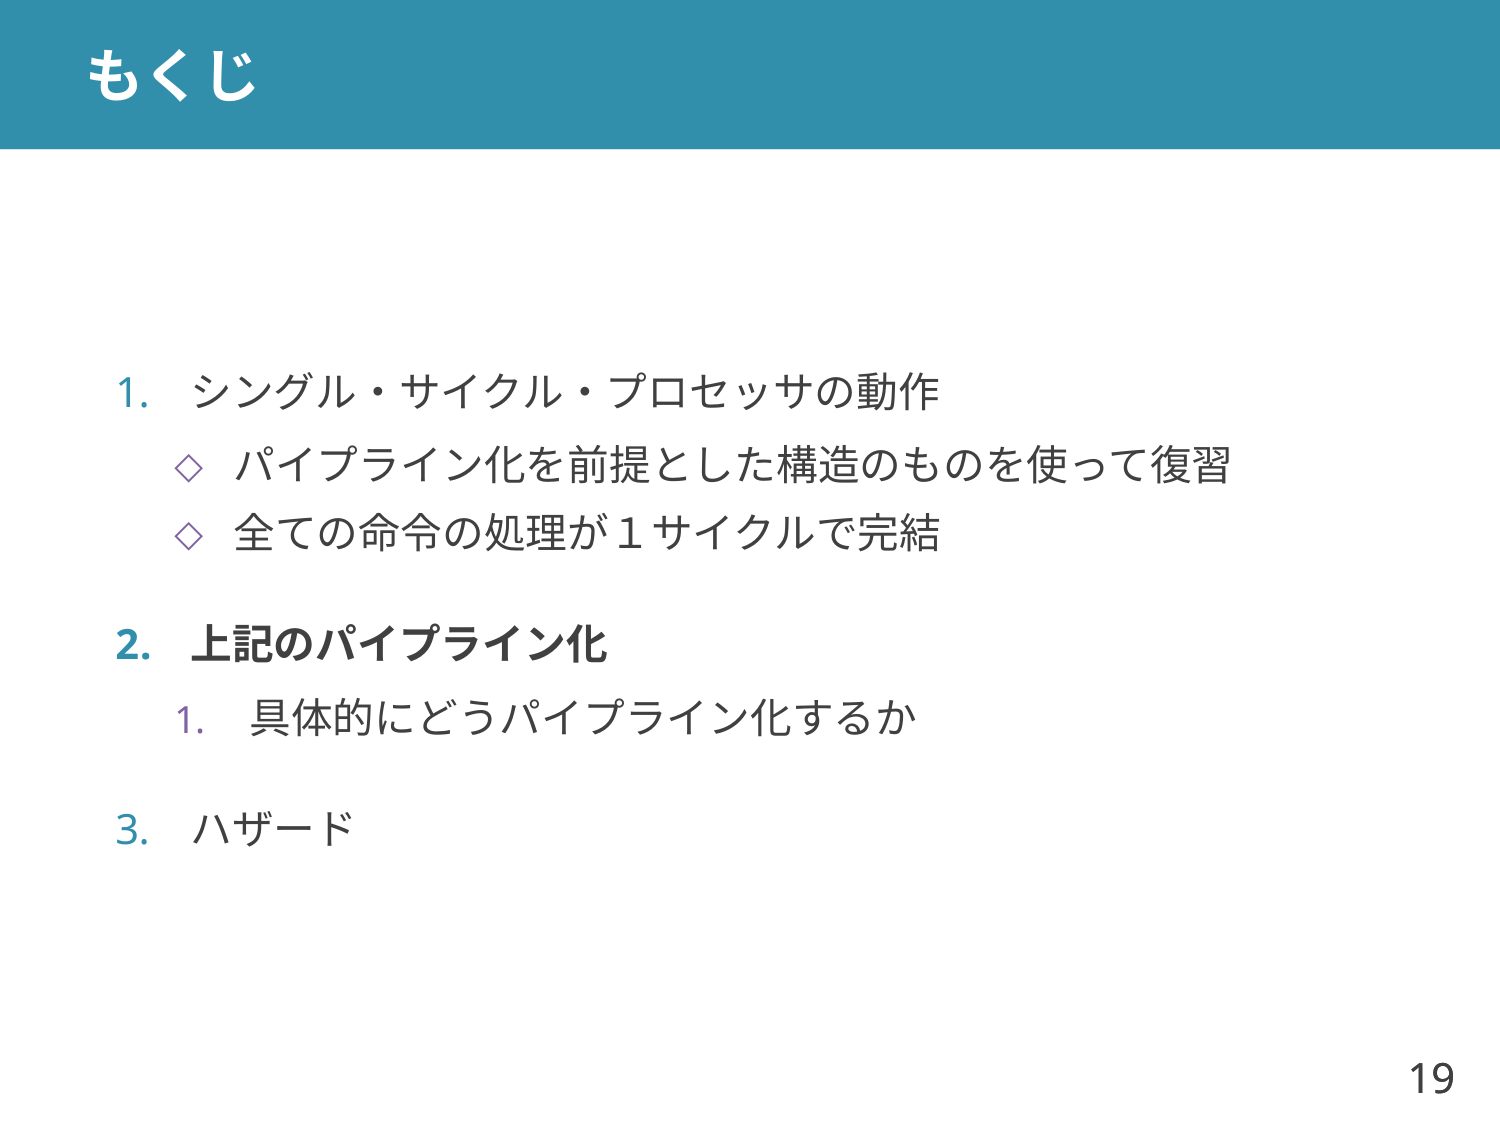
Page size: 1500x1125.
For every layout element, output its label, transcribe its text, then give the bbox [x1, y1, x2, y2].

title もくじ [70, 0, 1500, 150]
list シングル・サイクル・プロセッサの動作 パイプライン化を前提とした構造のものを使って復習 全ての命令の処理が１サイクルで完結 上記のパイプライン化 具体的にどうパイプライン化するか ハザード [100, 178, 1459, 1036]
